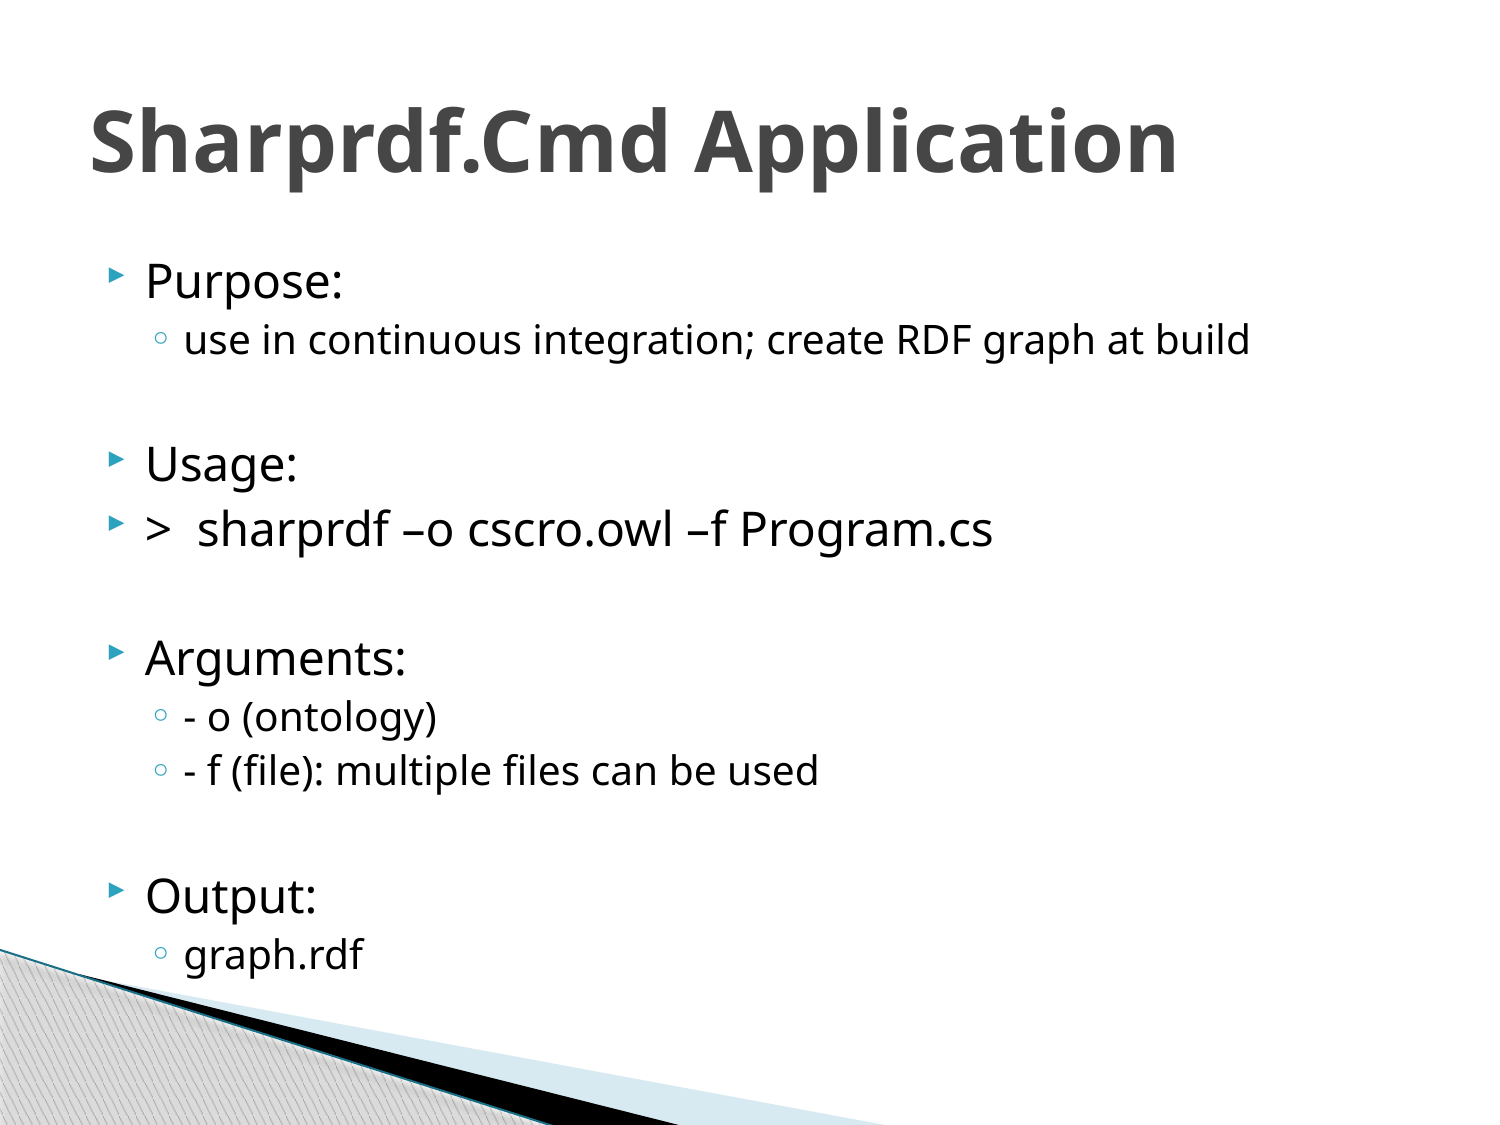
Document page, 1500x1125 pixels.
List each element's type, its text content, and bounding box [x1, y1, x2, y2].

list Purpose: use in continuous integration; create RDF graph at build Usage: > sharprdf –o cscro.owl –f Program.cs Arguments: - o (ontology) - f (file): multiple files can be used Output: graph.rdf [75, 243, 1425, 986]
title Sharprdf.Cmd Application [75, 45, 1425, 233]
